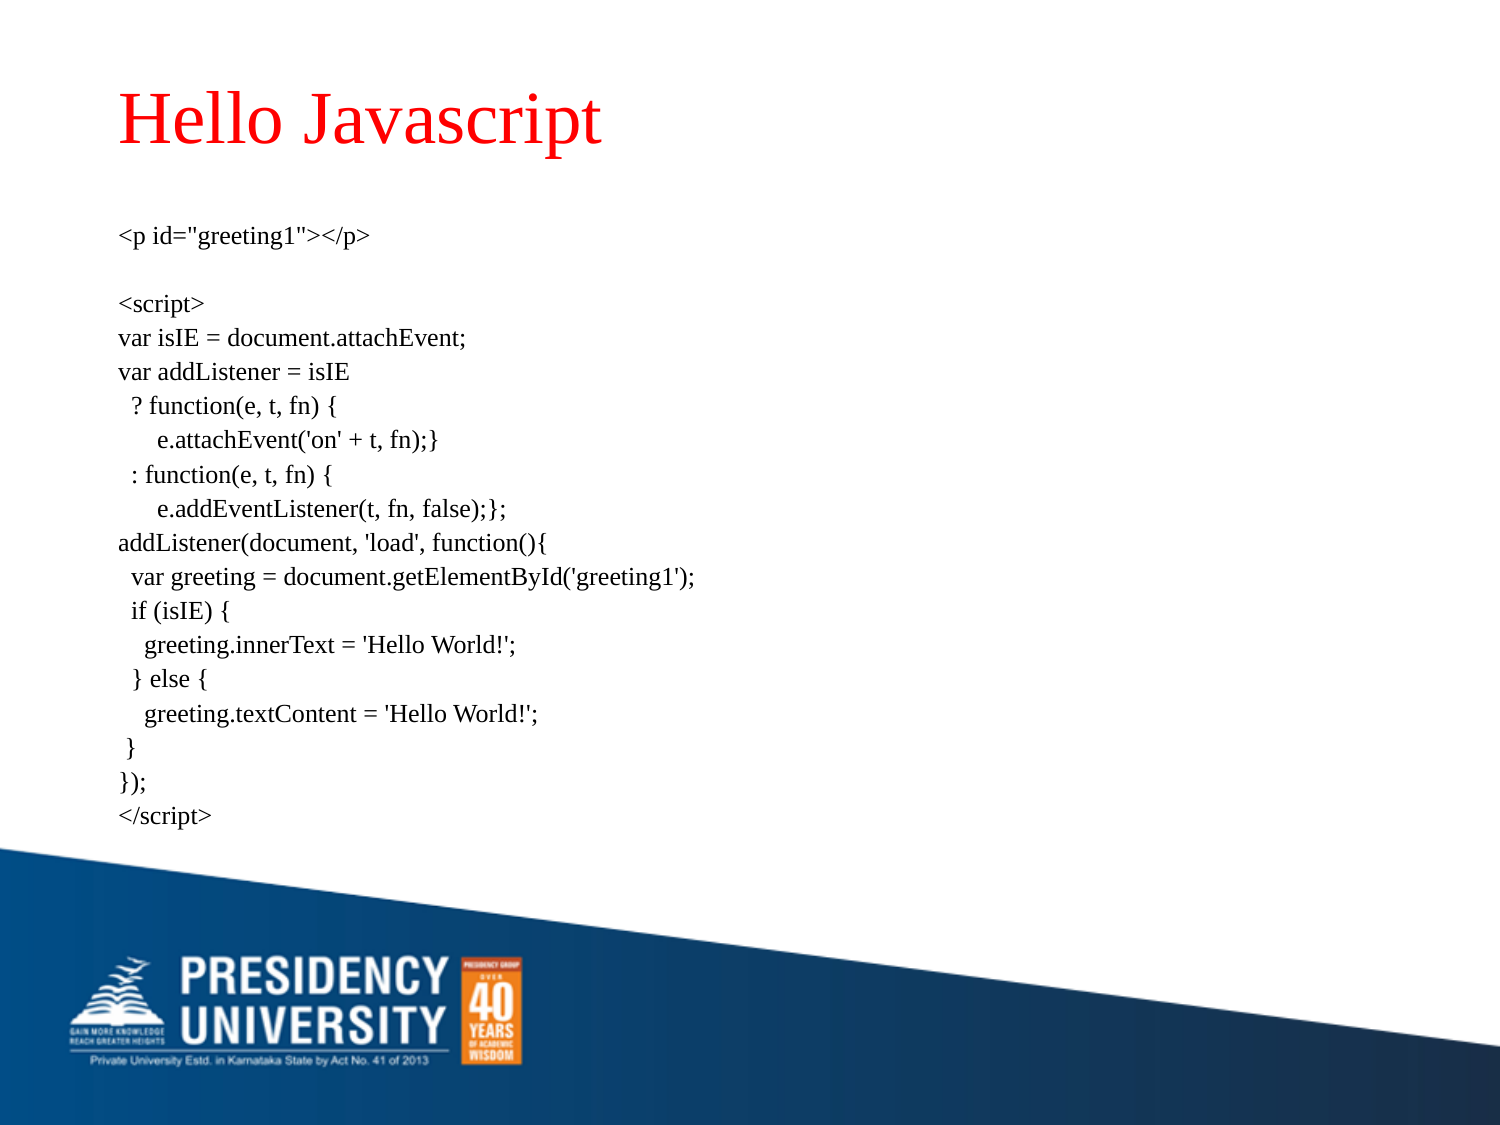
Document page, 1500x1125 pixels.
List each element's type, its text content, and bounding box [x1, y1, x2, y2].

list <p id="greeting1"></p> <script> var isIE = document.attachEvent; var addListener = isIE ? function(e, t, fn) { e.attachEvent('on' + t, fn);} : function(e, t, fn) { e.addEventListener(t, fn, false);}; addListener(document, 'load', function(){ var greeting = document.getElementById('greeting1'); if (isIE) { greeting.innerText = 'Hello World!'; } else { greeting.textContent = 'Hello World!'; } }); </script> [103, 214, 1397, 851]
title Hello Javascript [103, 51, 1397, 188]
picture [0, 845, 1500, 1125]
